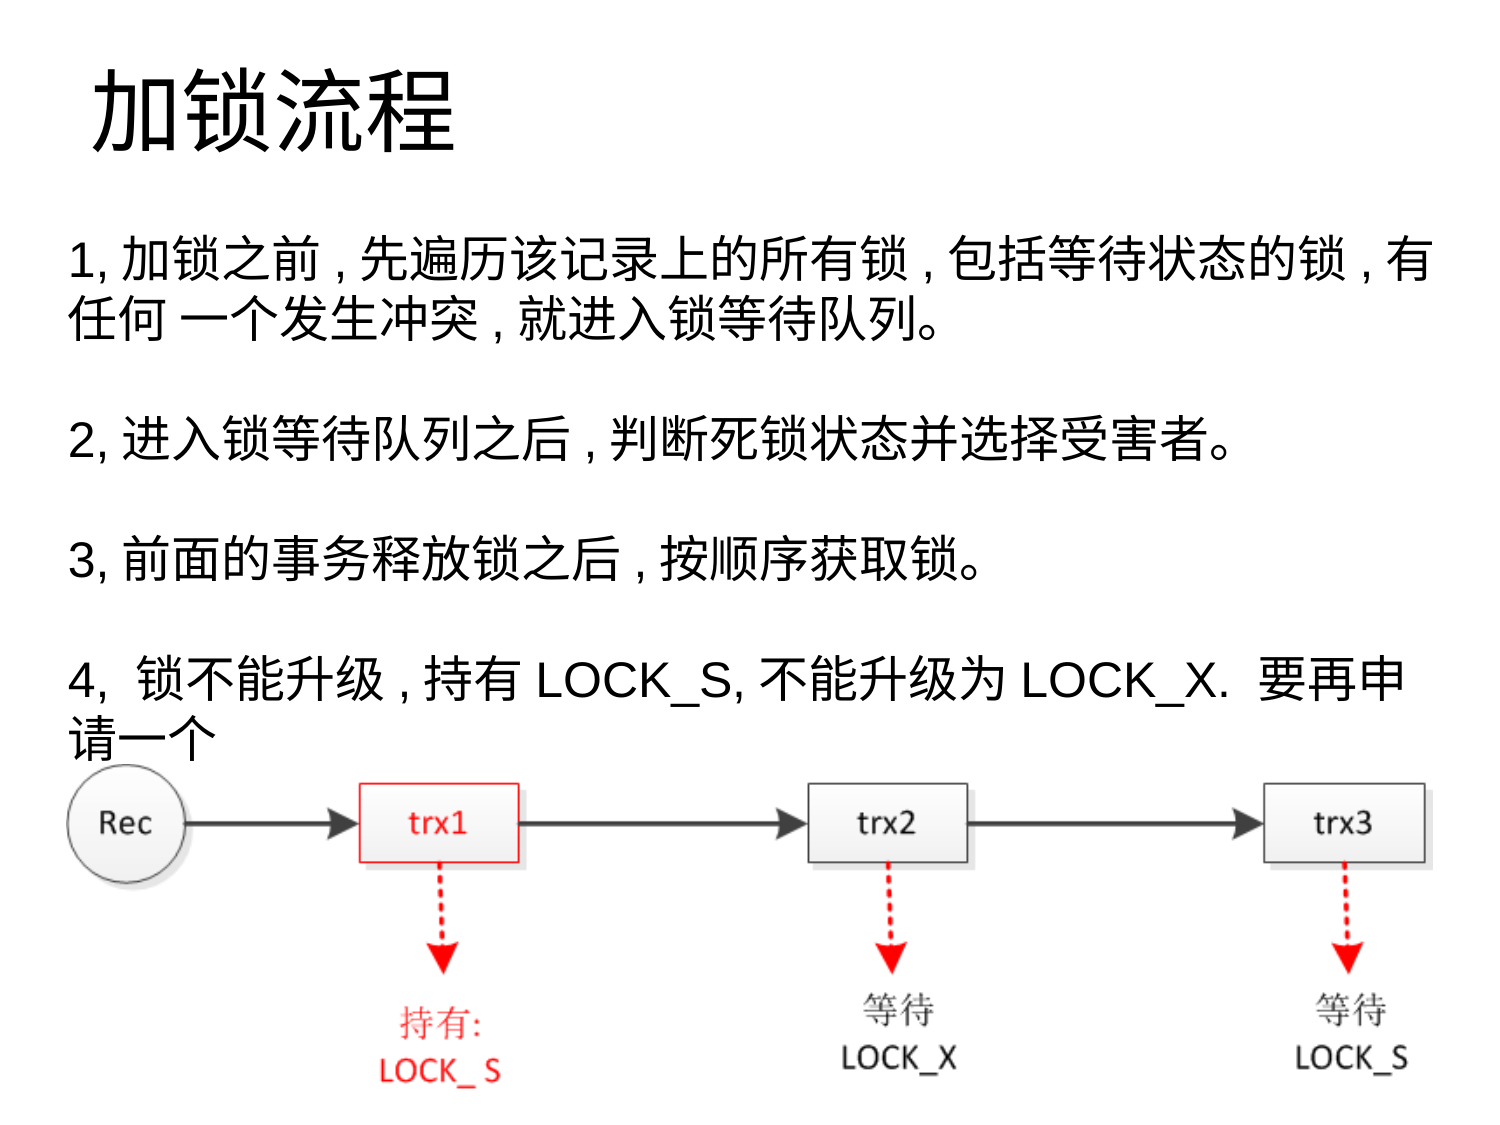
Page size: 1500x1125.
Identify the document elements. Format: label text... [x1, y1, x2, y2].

text_box 1,加锁之前,先遍历该记录上的所有锁,包括等待状态的锁,有任何 一个发生冲突,就进入锁等待队列。 2,进入锁等待队列之后,判断死锁状态并选择受害者。 3,前面的事务释放锁之后,按顺序获取锁。 4, 锁不能升级,持有LOCK_S,不能升级为LOCK_X. 要再申请一个 [53, 219, 1459, 835]
title 加锁流程 [75, 45, 1425, 173]
picture [66, 764, 1433, 1095]
